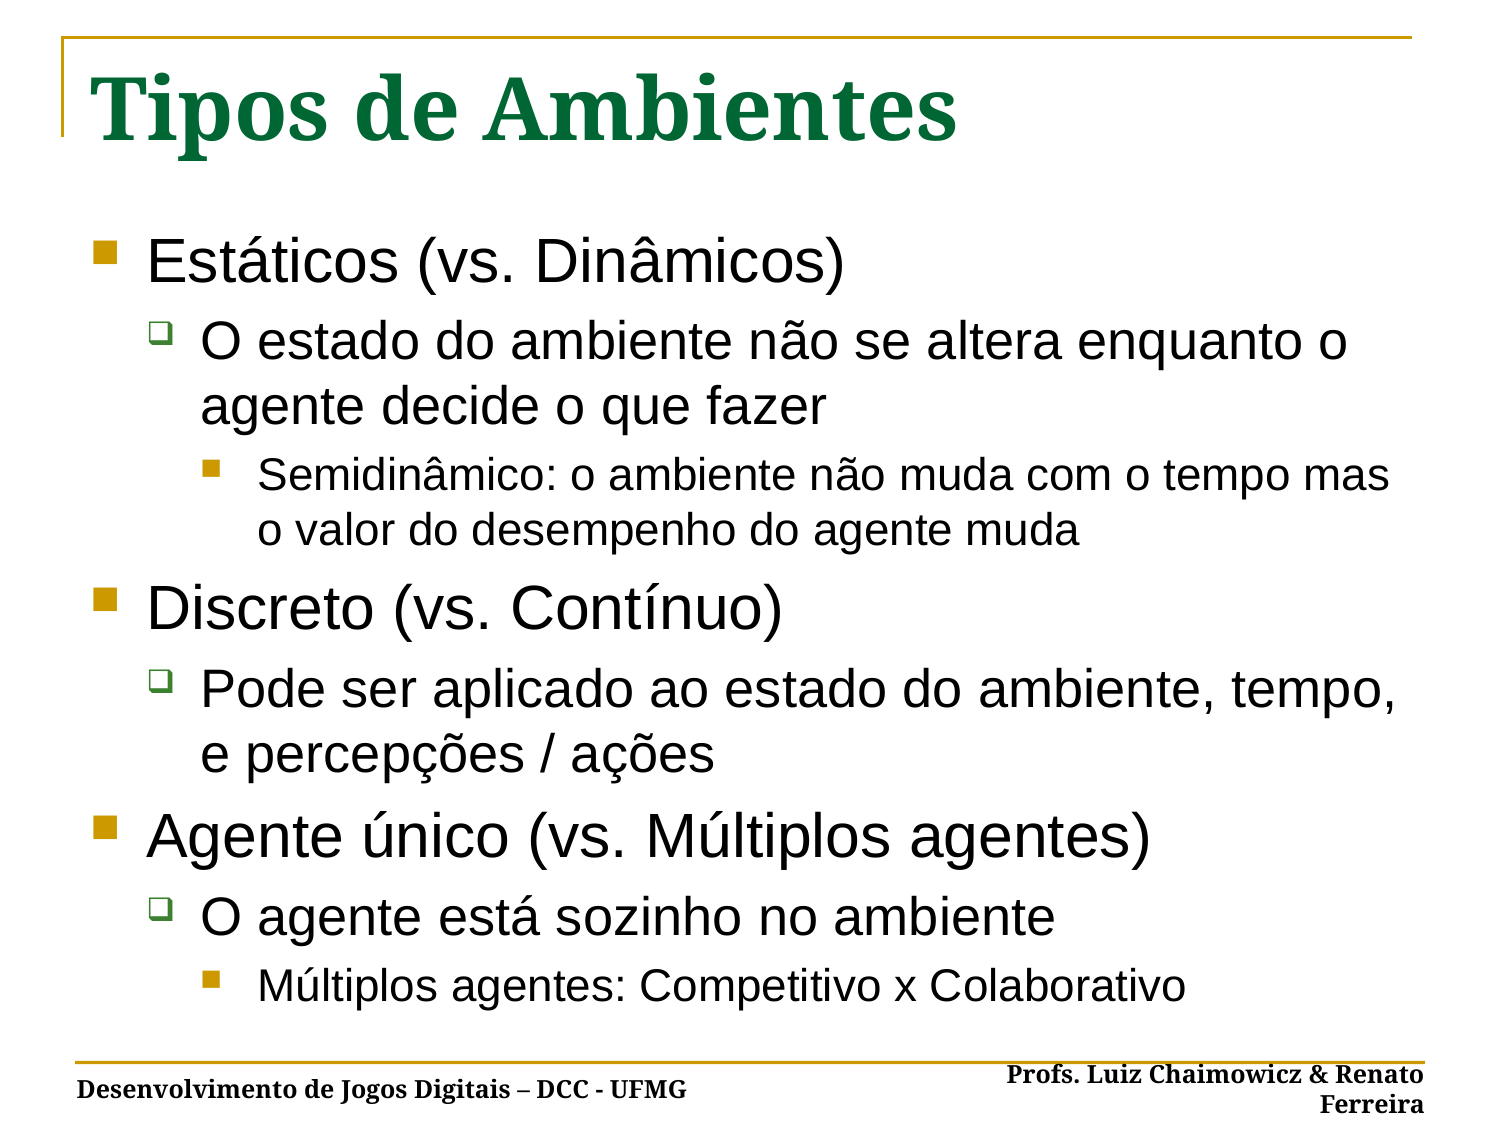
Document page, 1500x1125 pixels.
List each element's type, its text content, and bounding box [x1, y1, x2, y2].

title Tipos de Ambientes [74, 45, 1426, 188]
list Estáticos (vs. Dinâmicos) O estado do ambiente não se altera enquanto o agente decide o que fazer Semidinâmico: o ambiente não muda com o tempo mas o valor do desempenho do agente muda Discreto (vs. Contínuo) Pode ser aplicado ao estado do ambiente, tempo, e percepções / ações Agente único (vs. Múltiplos agentes) O agente está sozinho no ambiente Múltiplos agentes: Competitivo x Colaborativo [74, 212, 1426, 1038]
